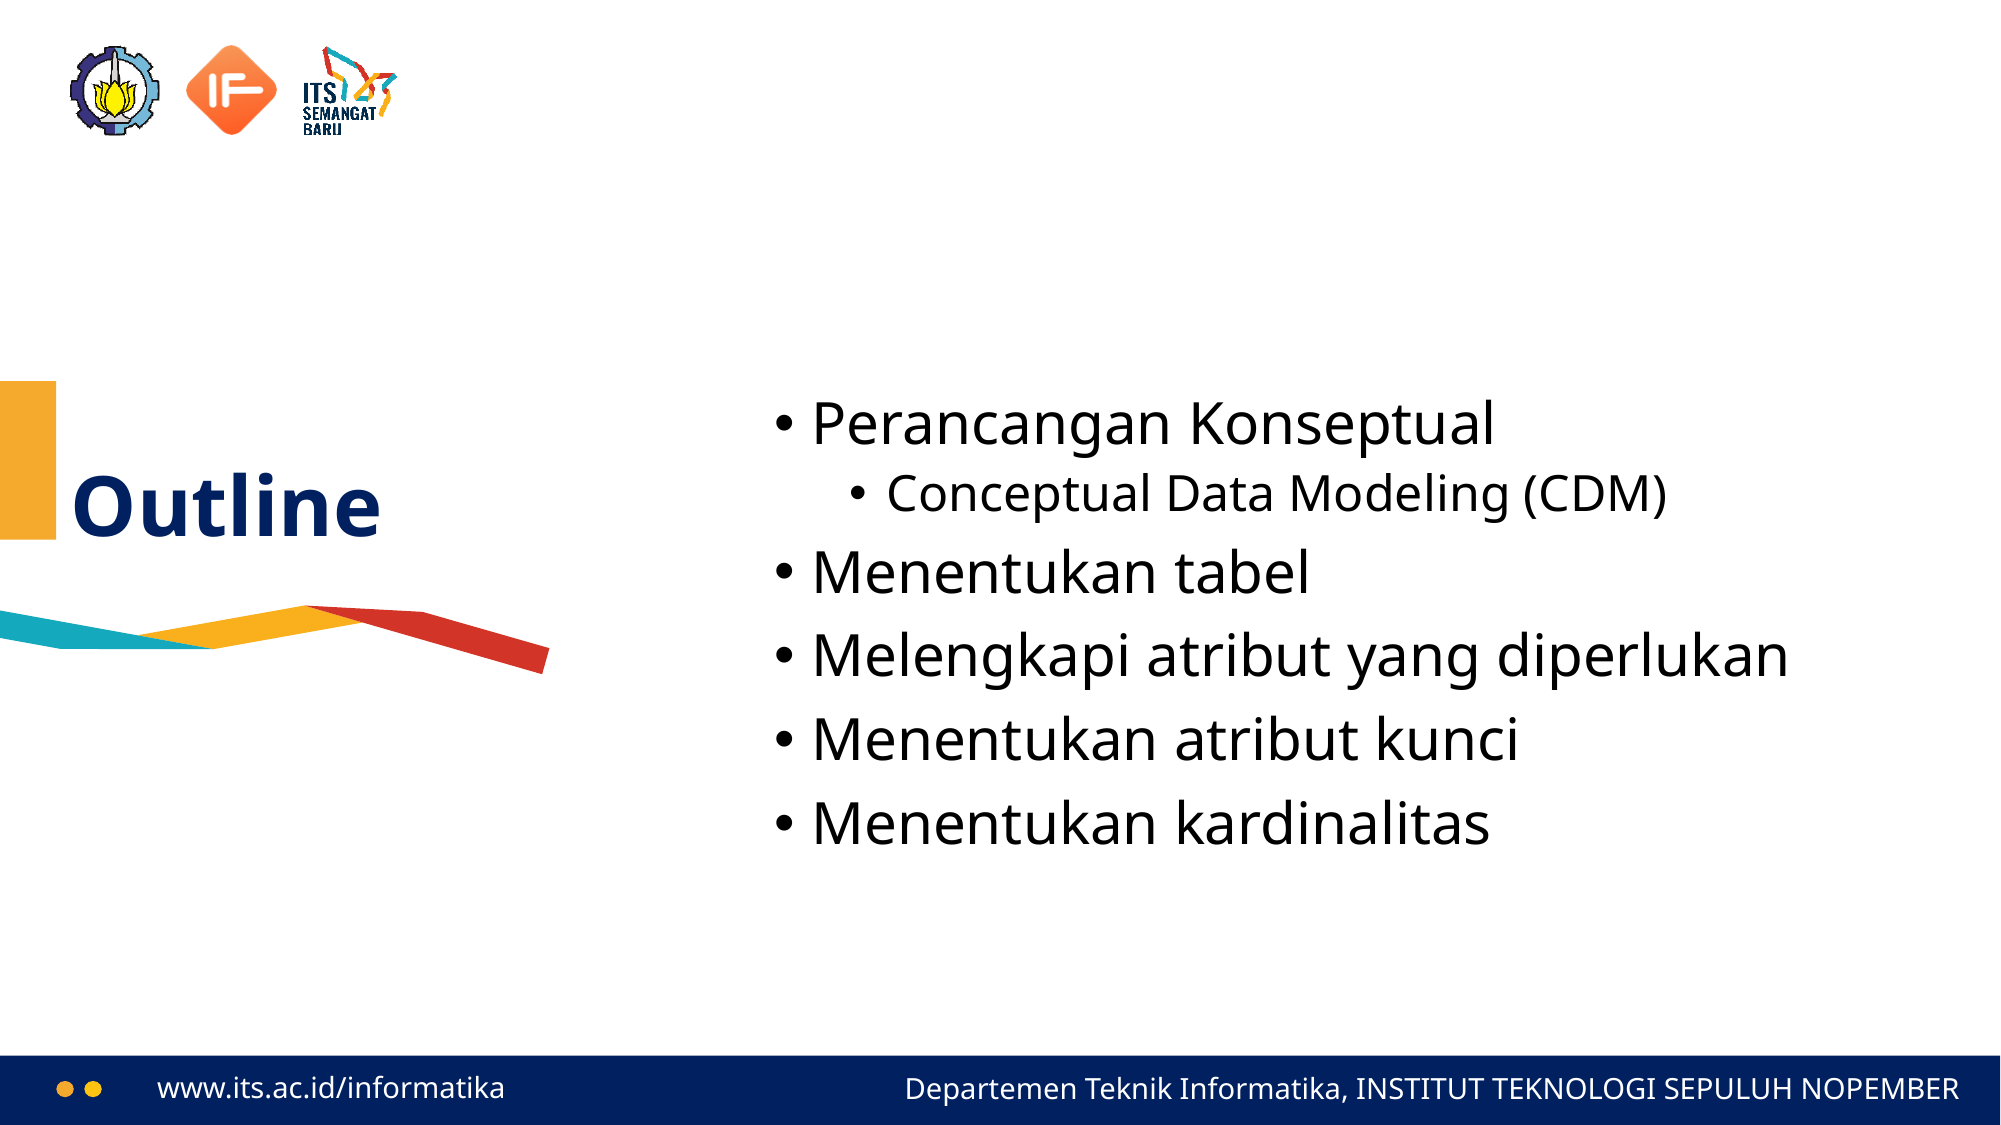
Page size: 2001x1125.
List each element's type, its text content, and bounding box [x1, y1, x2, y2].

title Outline [55, 359, 704, 563]
picture [302, 45, 398, 135]
picture [69, 45, 160, 136]
picture [186, 45, 277, 135]
list Perancangan Konseptual Conceptual Data Modeling (CDM) Menentukan tabel Melengkapi atribut yang diperlukan Menentukan atribut kunci Menentukan kardinalitas [759, 44, 1945, 1013]
